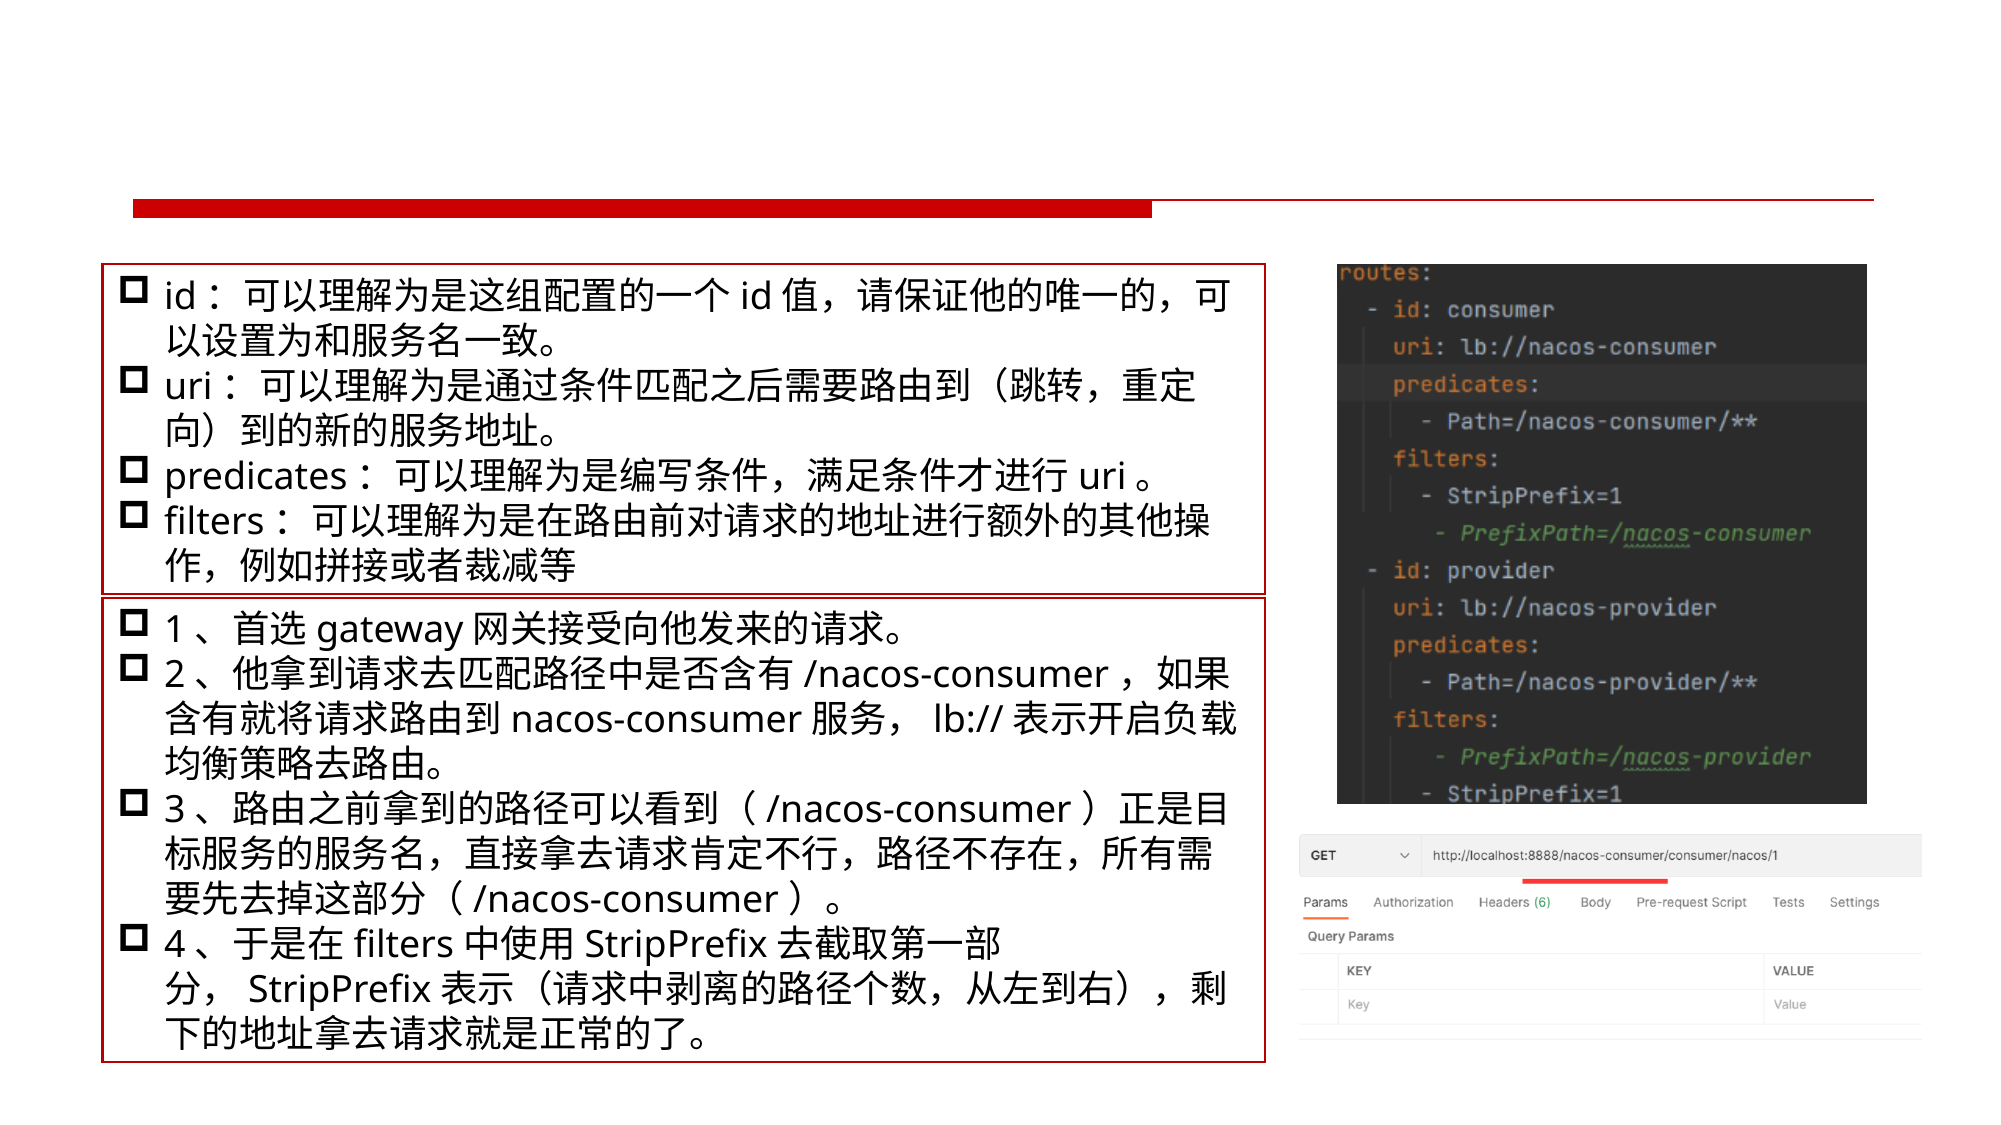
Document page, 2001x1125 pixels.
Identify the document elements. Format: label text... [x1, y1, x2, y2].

text_box 1、首选gateway网关接受向他发来的请求。 2、他拿到请求去匹配路径中是否含有/nacos-consumer，如果含有就将请求路由到nacos-consumer服务，lb://表示开启负载均衡策略去路由。 3、路由之前拿到的路径可以看到（/nacos-consumer）正是目标服务的服务名，直接拿去请求肯定不行，路径不存在，所有需要先去掉这部分（/nacos-consumer）。 4、于是在filters中使用StripPrefix去截取第一部分，StripPrefix表示（请求中剥离的路径个数，从左到右），剩下的地址拿去请求就是正常的了。 [101, 597, 1266, 1063]
picture [1336, 264, 1867, 804]
text_box id：可以理解为是这组配置的一个id值，请保证他的唯一的，可以设置为和服务名一致。 uri：可以理解为是通过条件匹配之后需要路由到（跳转，重定向）到的新的服务地址。 predicates：可以理解为是编写条件，满足条件才进行uri。 filters：可以理解为是在路由前对请求的地址进行额外的其他操作，例如拼接或者裁减等 [101, 263, 1266, 595]
picture [1299, 834, 1922, 1047]
